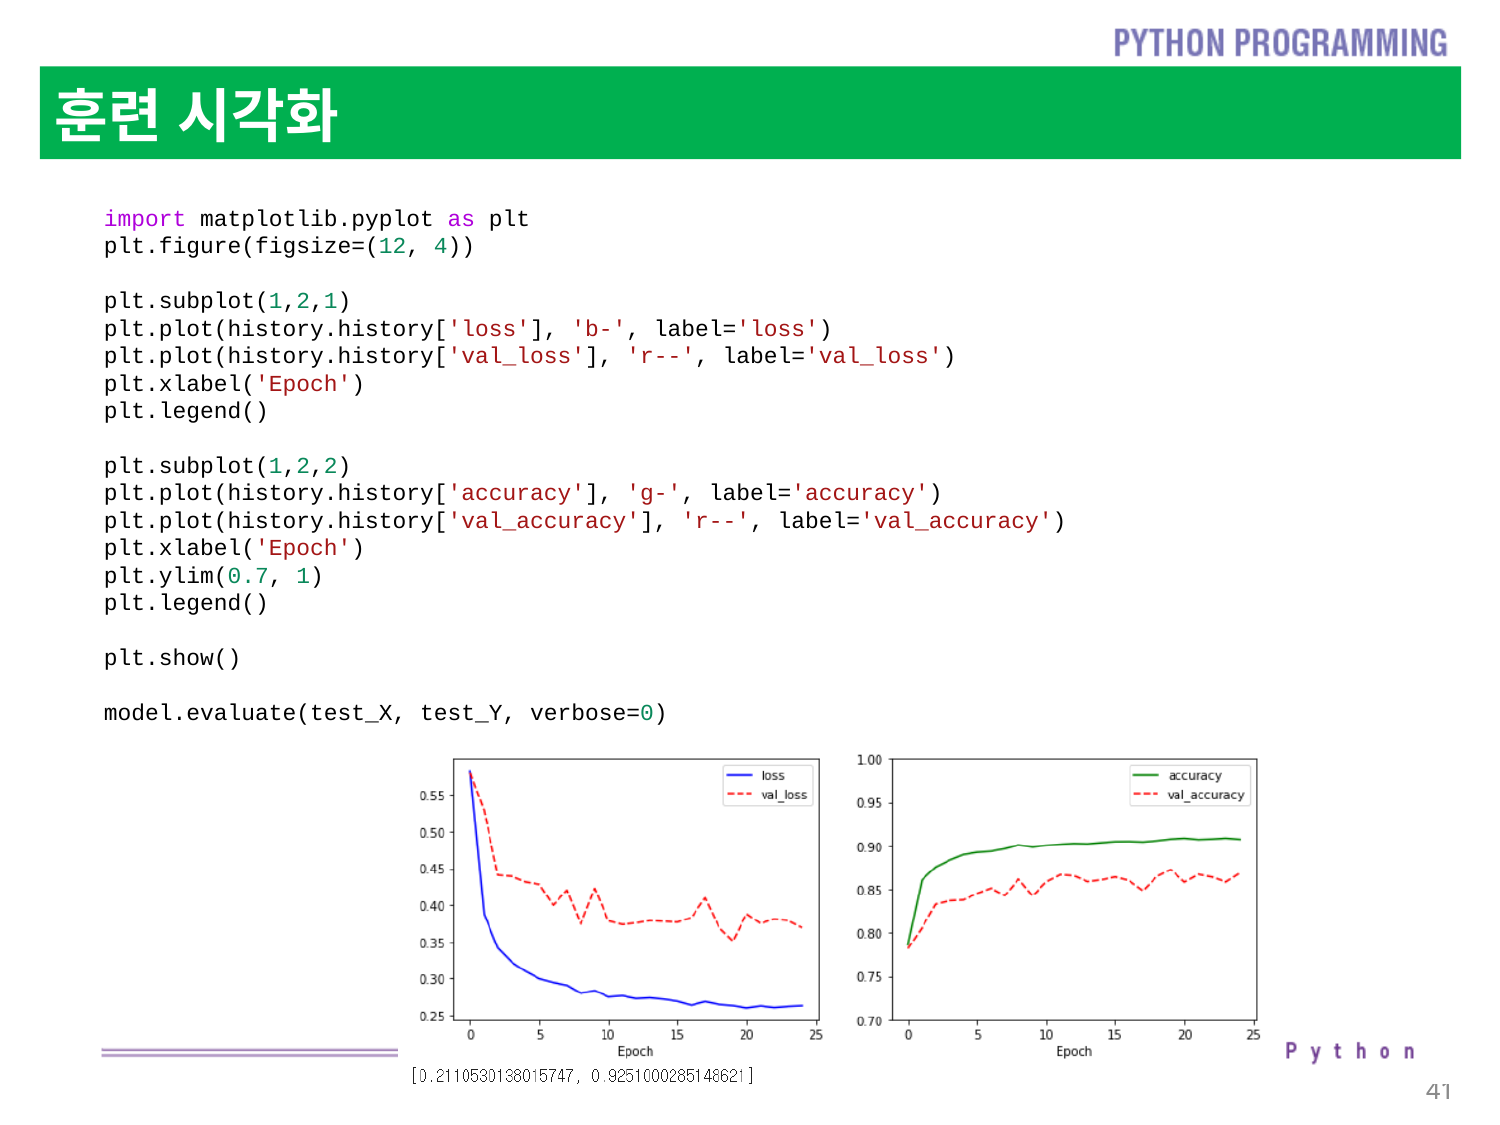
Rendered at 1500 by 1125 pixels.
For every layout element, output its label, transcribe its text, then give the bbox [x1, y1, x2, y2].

title 훈련 시각화 [39, 76, 1444, 152]
picture [1106, 13, 1462, 66]
text_box import matplotlib.pyplot as plt plt.figure(figsize=(12, 4)) plt.subplot(1,2,1) plt.plot(history.history['loss'], 'b-', label='loss') plt.plot(history.history['val_loss'], 'r--', label='val_loss') plt.xlabel('Epoch') plt.legend() plt.subplot(1,2,2) plt.plot(history.history['accuracy'], 'g-', label='accuracy') plt.plot(history.history['val_accuracy'], 'r--', label='val_accuracy') plt.xlabel('Epoch') plt.ylim(0.7, 1) plt.legend() plt.show() model.evaluate(test_X, test_Y, verbose=0) [89, 195, 1253, 733]
slide_number 41 [1119, 1071, 1470, 1112]
picture [18, 748, 1483, 1091]
